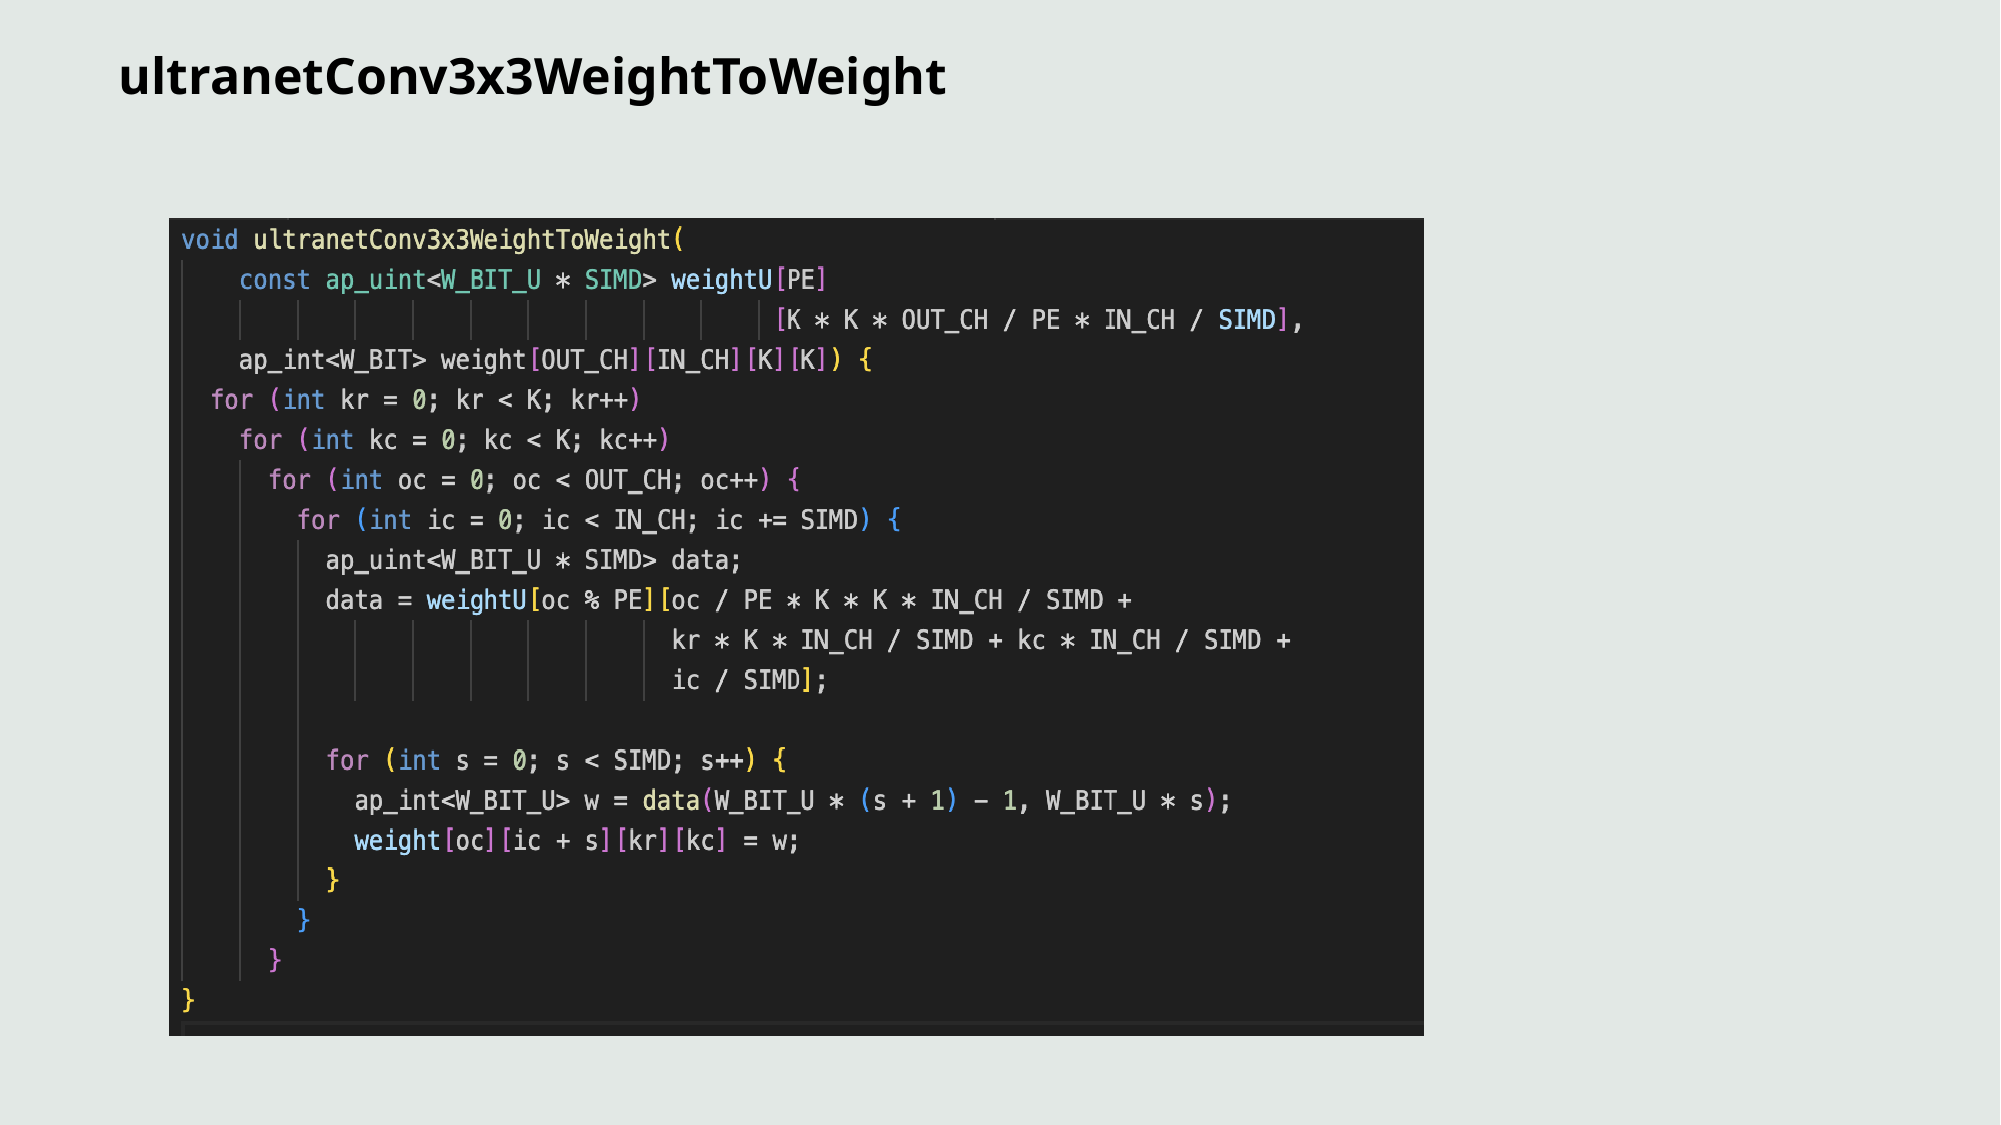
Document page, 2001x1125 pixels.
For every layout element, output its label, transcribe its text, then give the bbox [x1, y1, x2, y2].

text_box ultranetConv3x3WeightToWeight [103, 37, 1318, 113]
picture [169, 218, 1424, 1036]
